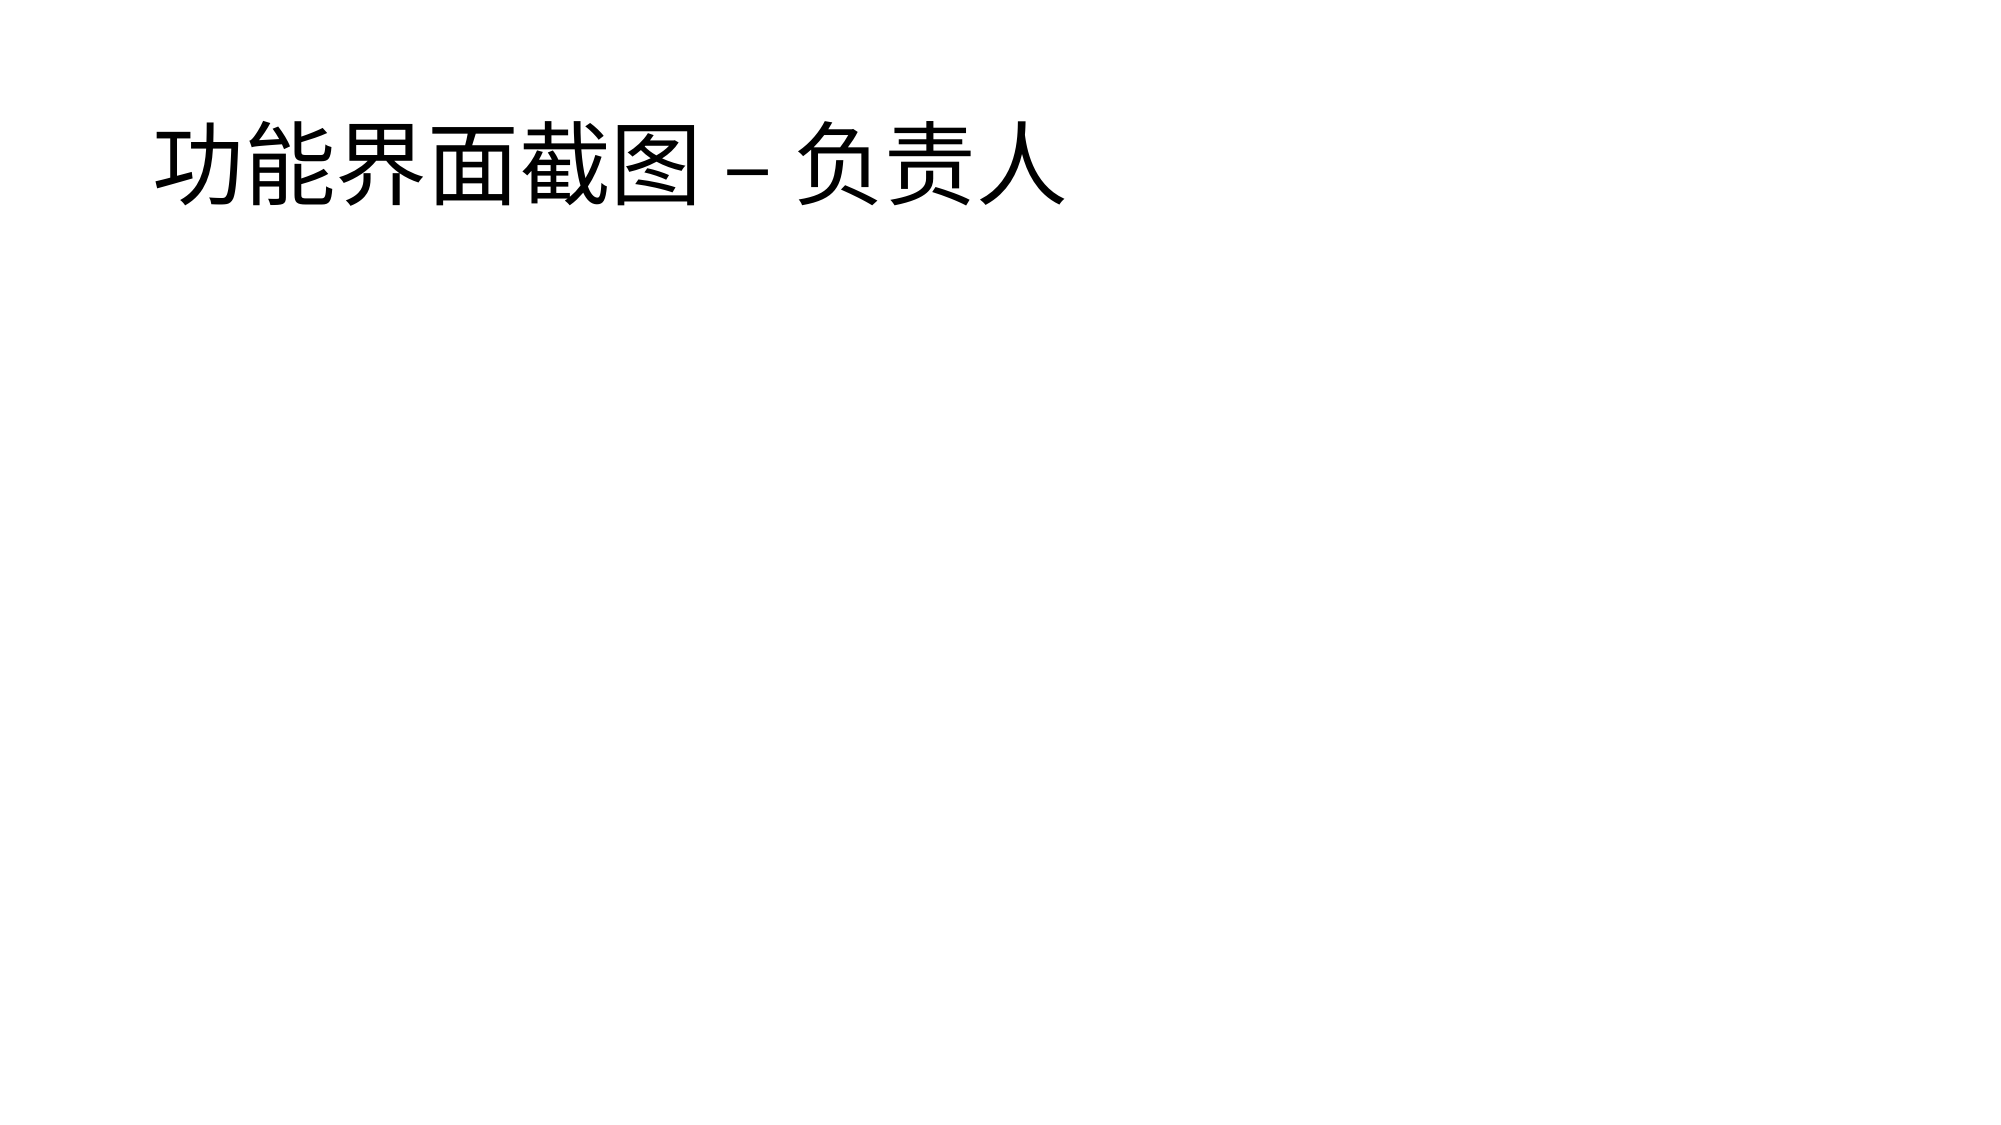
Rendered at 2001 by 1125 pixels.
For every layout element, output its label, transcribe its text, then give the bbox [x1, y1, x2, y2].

title 功能界面截图 – 负责人 [137, 59, 1863, 278]
